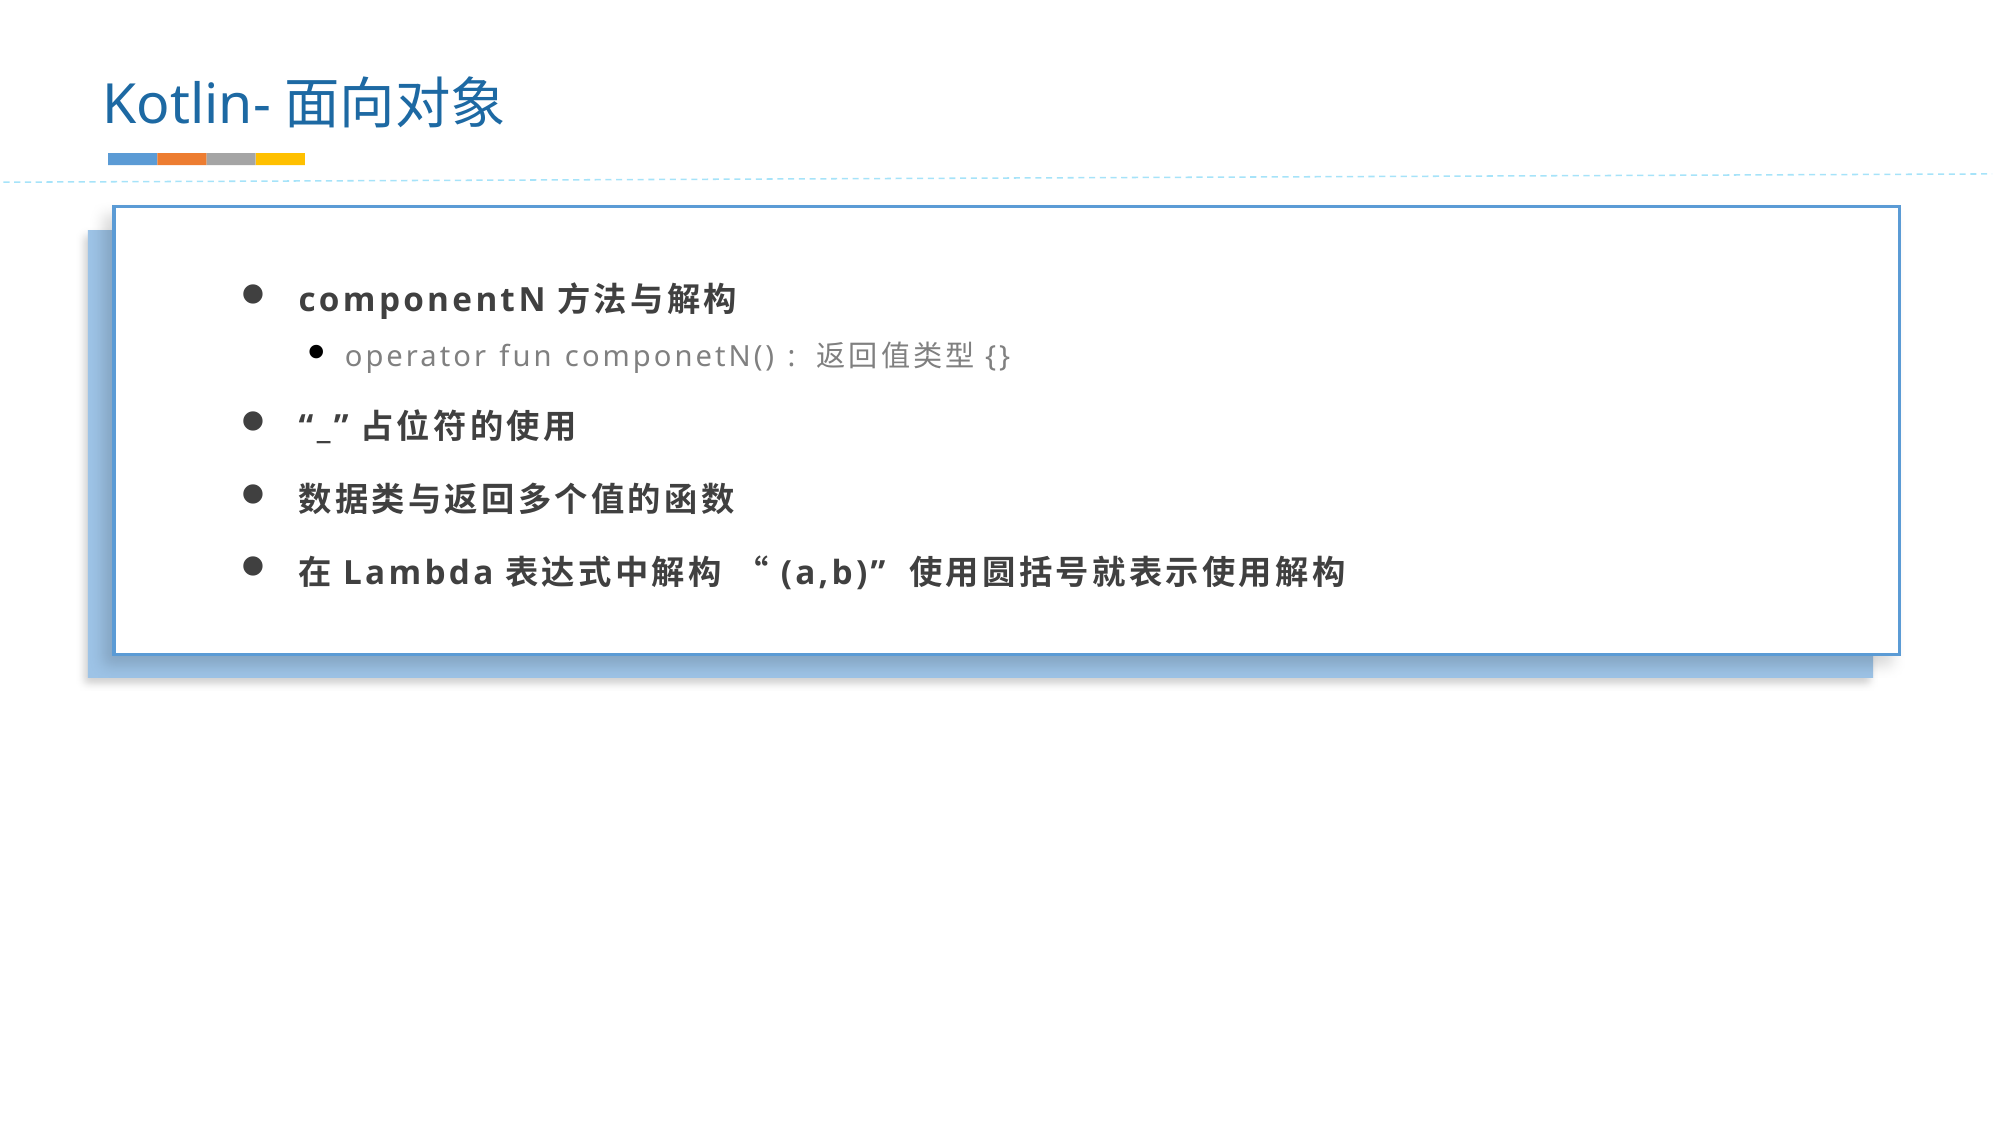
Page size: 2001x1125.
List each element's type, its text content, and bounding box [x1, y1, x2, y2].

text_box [108, 152, 305, 166]
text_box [87, 206, 1900, 678]
text_box Kotlin-面向对象 [87, 60, 781, 142]
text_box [0, 173, 1993, 183]
